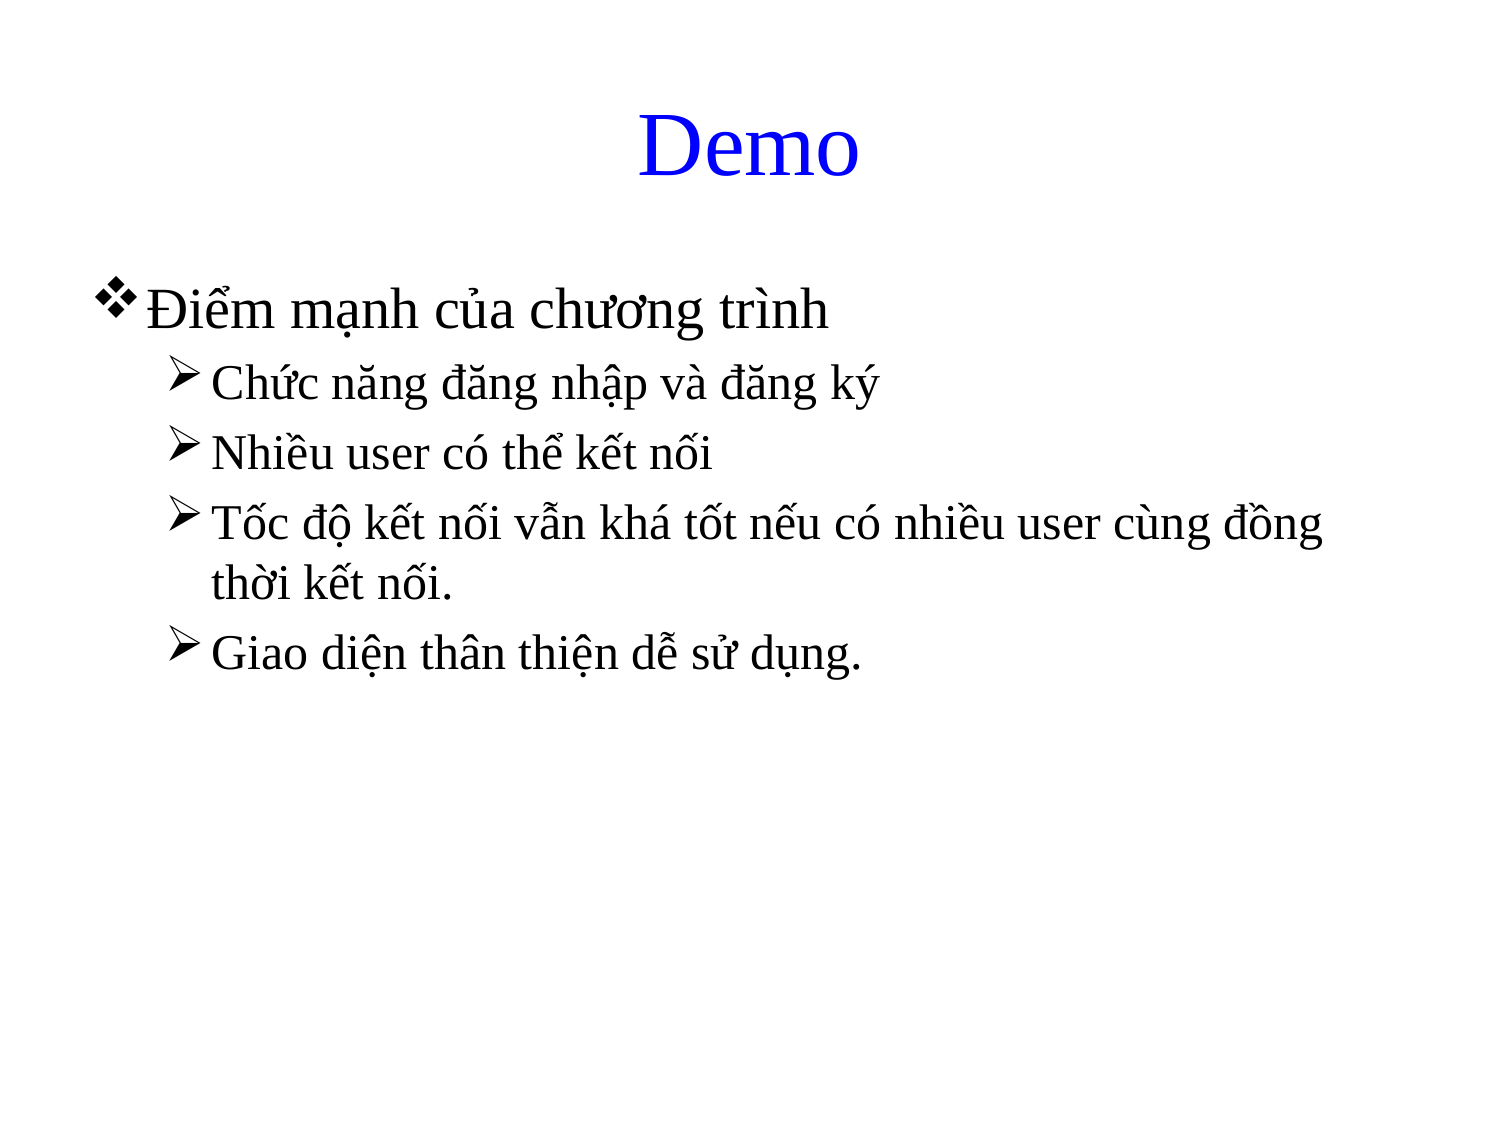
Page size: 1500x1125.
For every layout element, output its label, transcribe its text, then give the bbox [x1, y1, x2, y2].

list Điểm mạnh của chương trình Chức năng đăng nhập và đăng ký Nhiều user có thể kết nối Tốc độ kết nối vẫn khá tốt nếu có nhiều user cùng đồng thời kết nối. Giao diện thân thiện dễ sử dụng. [75, 262, 1425, 1005]
title Demo [75, 45, 1425, 233]
